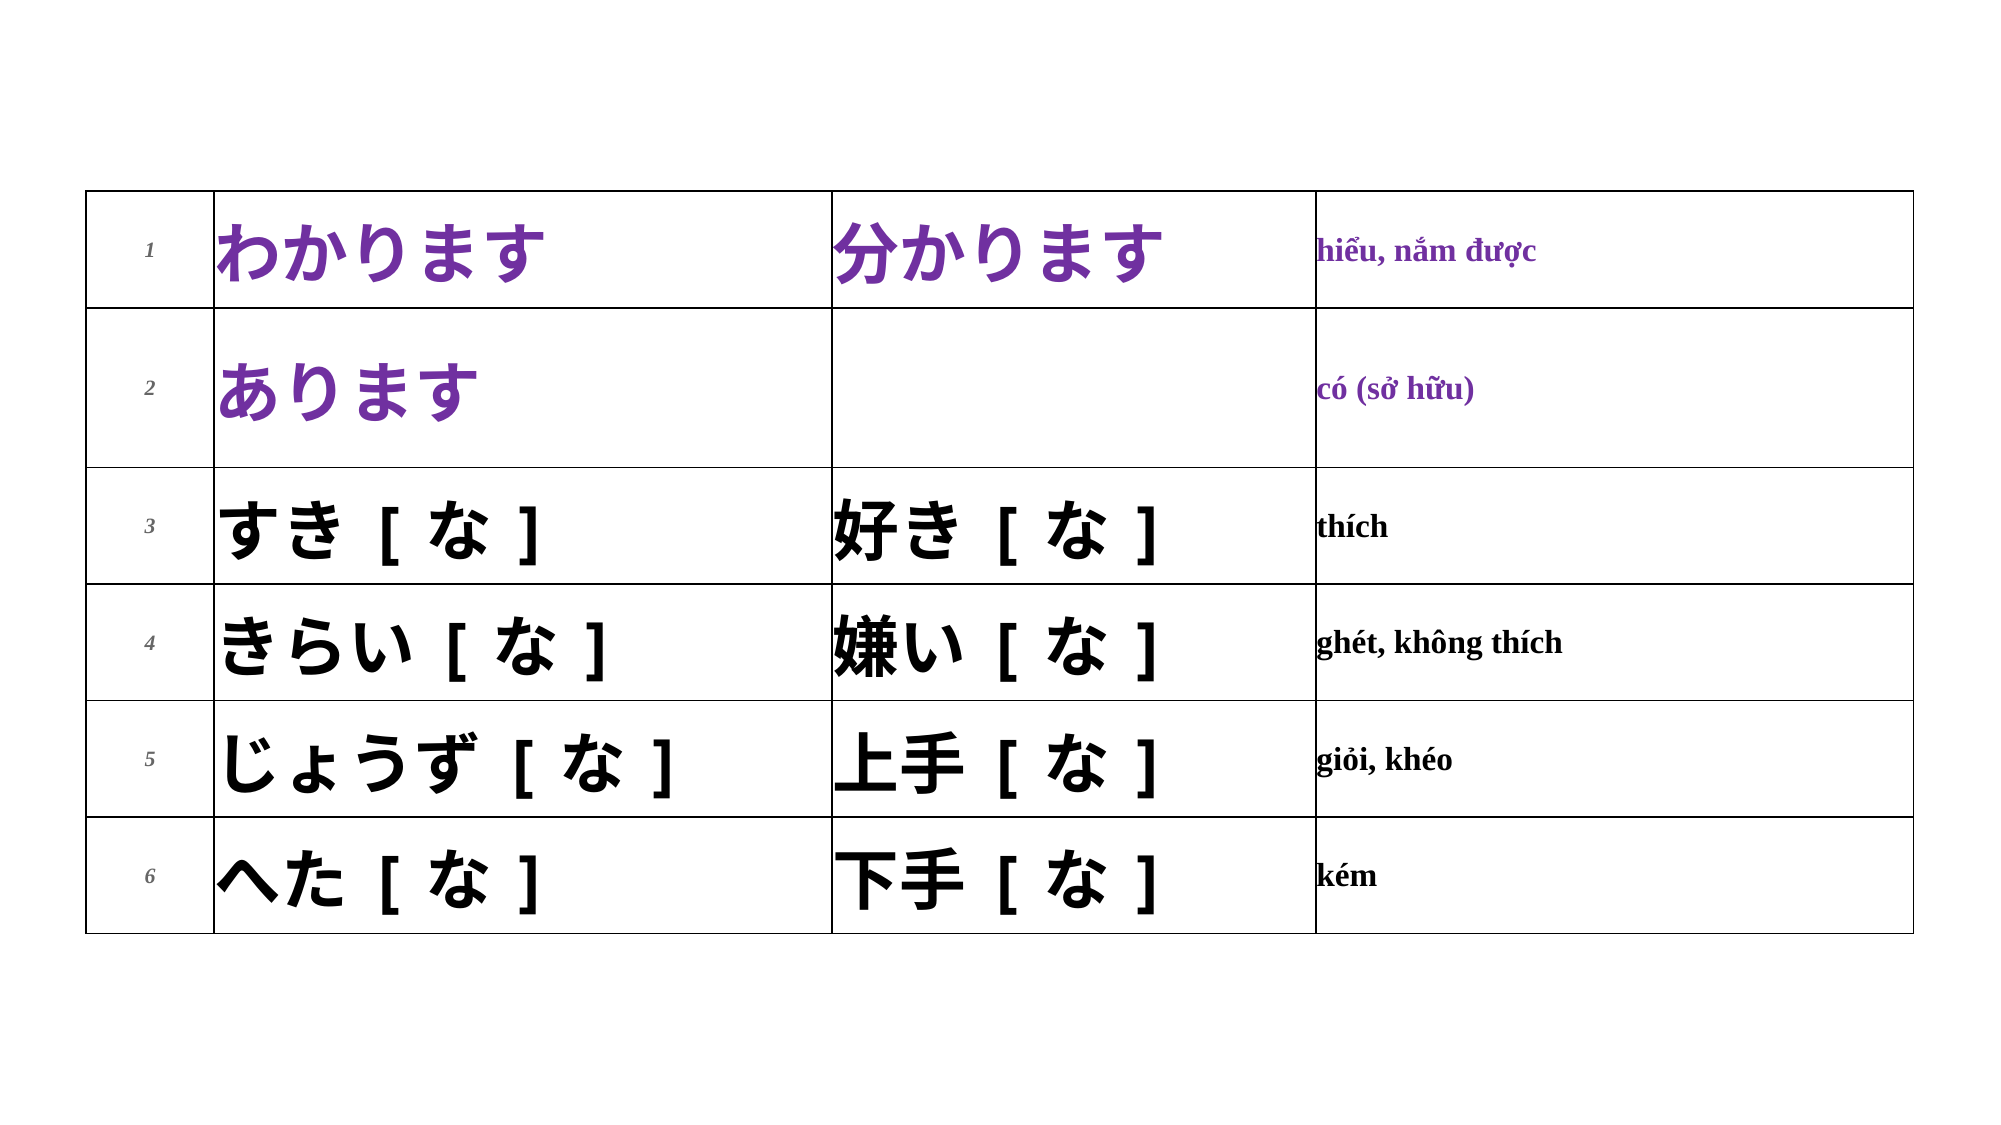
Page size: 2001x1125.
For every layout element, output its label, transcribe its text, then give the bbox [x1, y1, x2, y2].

table_cell 3 [87, 468, 213, 583]
table_cell じょうず[な] [215, 701, 831, 816]
table_cell あります [215, 309, 831, 467]
table_header 分かります [833, 192, 1315, 307]
table_cell 好き[な] [833, 468, 1315, 583]
table_cell 6 [87, 818, 213, 933]
table_cell 2 [87, 309, 213, 467]
table_cell [833, 309, 1315, 467]
table_cell kém [1317, 818, 1913, 933]
table_cell きらい[な] [215, 585, 831, 700]
table_cell 上手[な] [833, 701, 1315, 816]
table_cell có (sở hữu) [1317, 309, 1913, 467]
table_cell へた[な] [215, 818, 831, 933]
table_cell 嫌い[な] [833, 585, 1315, 700]
table_cell giỏi, khéo [1317, 701, 1913, 816]
table_cell 下手[な] [833, 818, 1315, 933]
table_header 1 [87, 192, 213, 307]
table_cell 5 [87, 701, 213, 816]
table_header わかります [215, 192, 831, 307]
table_cell 4 [87, 585, 213, 700]
table_header hiểu, nắm được [1317, 192, 1913, 307]
table_cell すき[な] [215, 468, 831, 583]
table_cell thích [1317, 468, 1913, 583]
table_cell ghét, không thích [1317, 585, 1913, 700]
